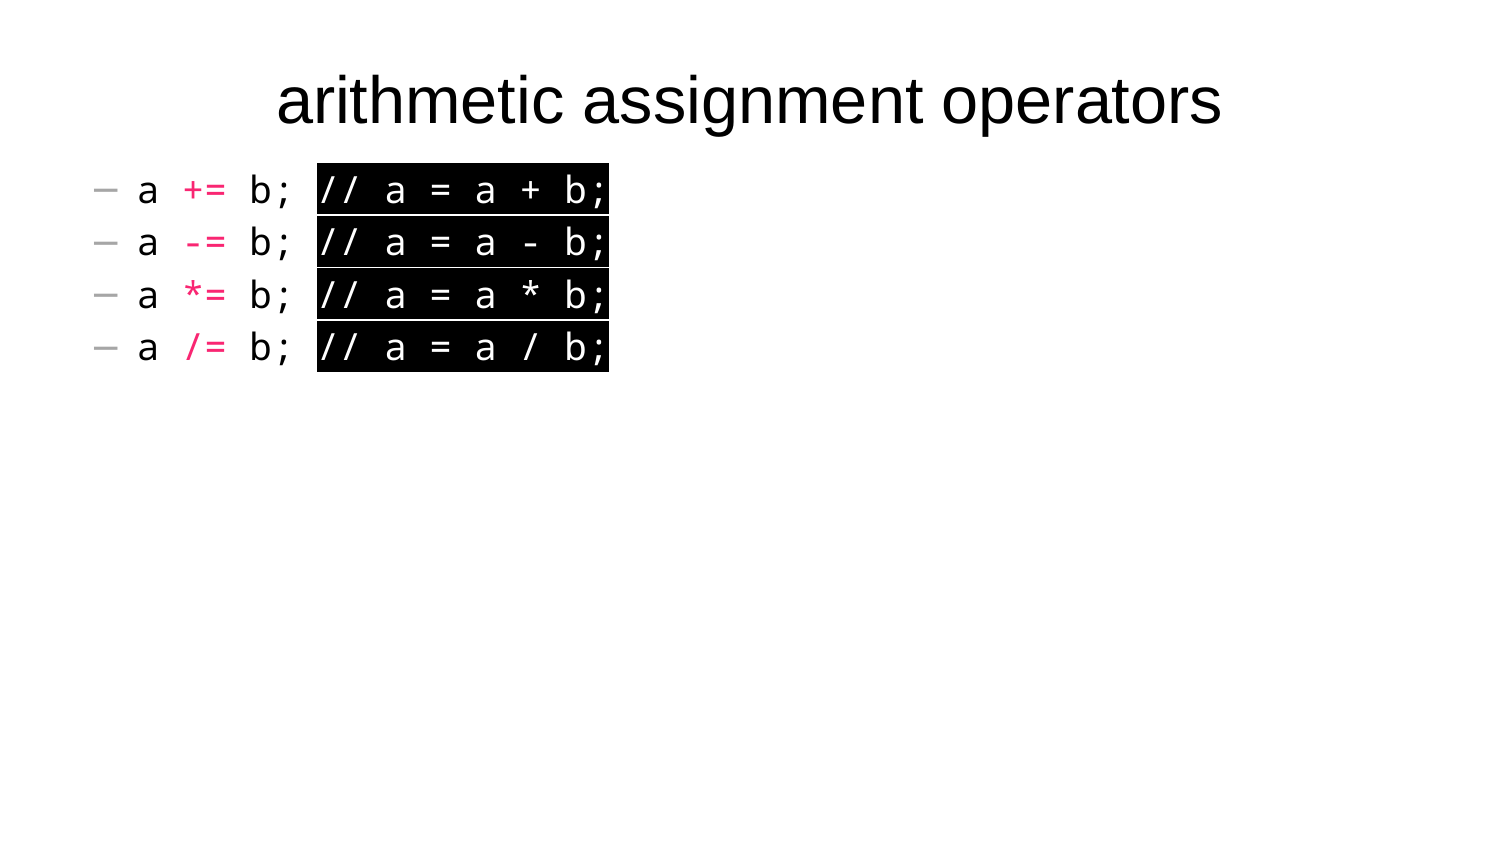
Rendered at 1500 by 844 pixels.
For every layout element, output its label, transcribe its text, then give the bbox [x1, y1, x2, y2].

list a += b; // a = a + b; a -= b; // a = a - b; a *= b; // a = a * b; a /= b; // a = a / b; [75, 158, 1425, 828]
title arithmetic assignment operators [75, 41, 1425, 152]
